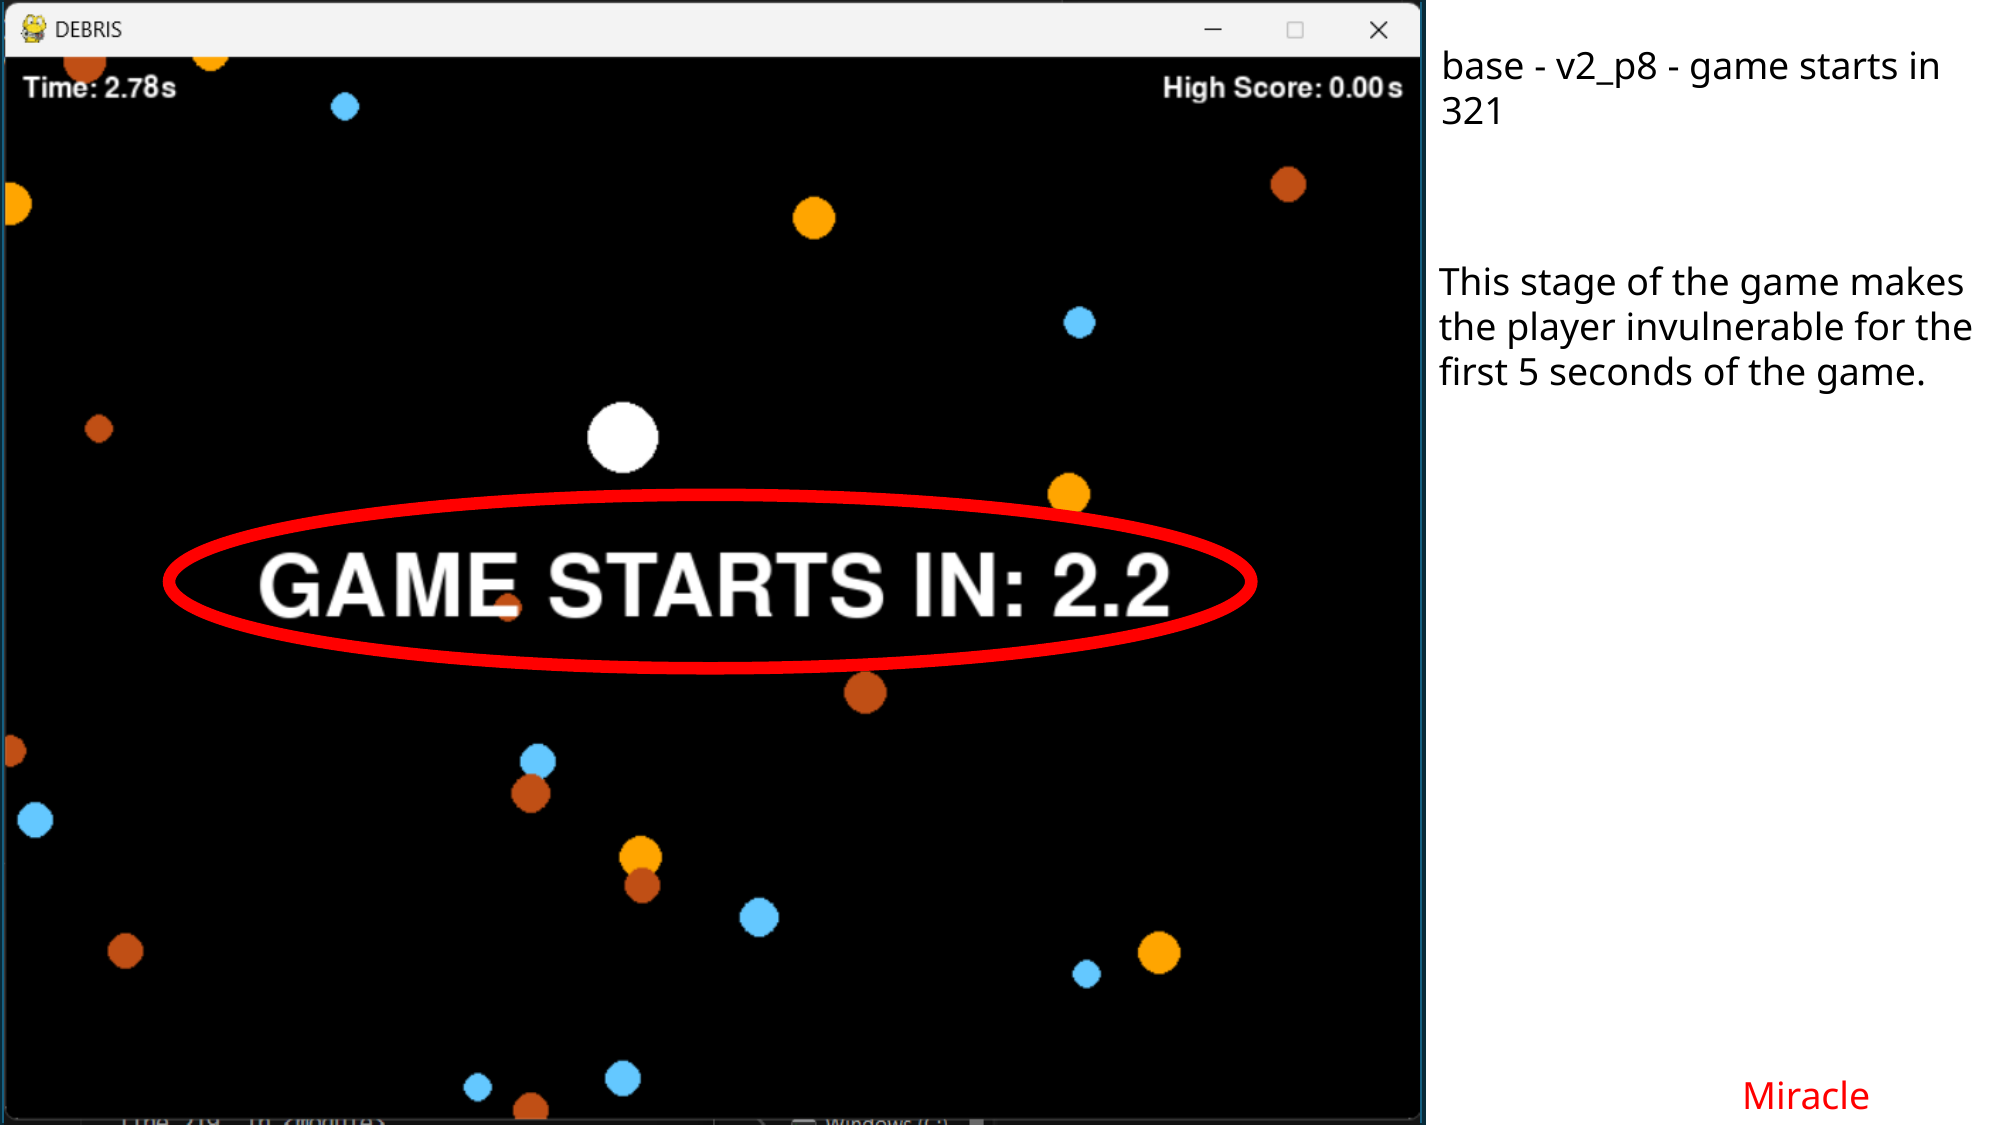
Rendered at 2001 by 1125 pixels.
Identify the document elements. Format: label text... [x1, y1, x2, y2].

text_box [1423, 33, 2000, 403]
text_box Miracle [1727, 1064, 2000, 1125]
picture [3, 0, 1420, 1125]
text_box SCREENSHOT GOES HERE [1420, 0, 1426, 1125]
